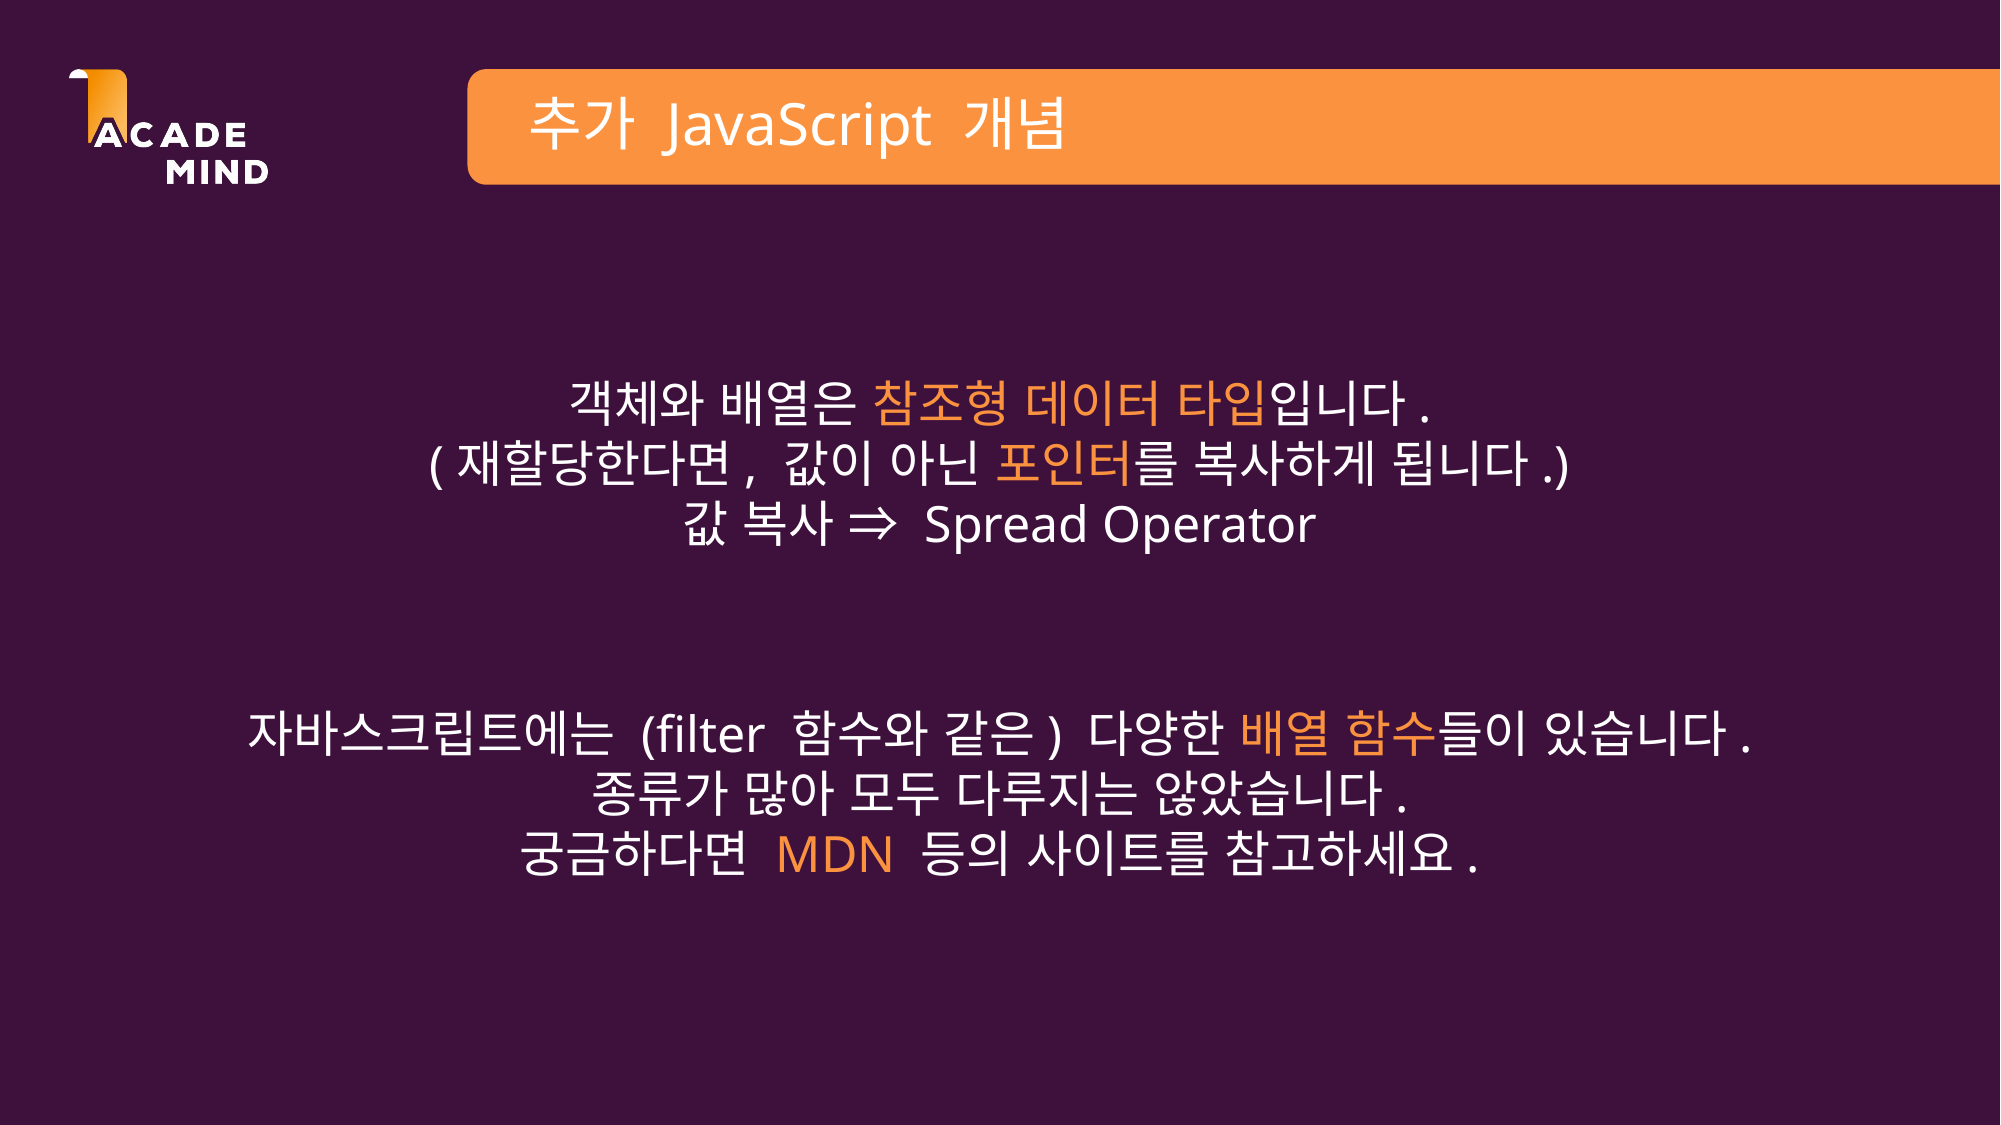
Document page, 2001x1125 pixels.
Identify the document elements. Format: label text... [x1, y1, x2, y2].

text_box 자바스크립트에는 (filter 함수와 같은) 다양한 배열 함수들이 있습니다. 종류가 많아 모두 다루지는 않았습니다. 궁금하다면 MDN 등의 사이트를 참고하세요. [232, 694, 1768, 890]
picture [69, 69, 268, 184]
text_box 객체와 배열은 참조형 데이터 타입입니다. (재할당한다면, 값이 아닌 포인터를 복사하게 됩니다.) 값 복사 ⇒ Spread Operator [415, 365, 1585, 561]
title 추가 JavaScript 개념 [467, 69, 2000, 185]
